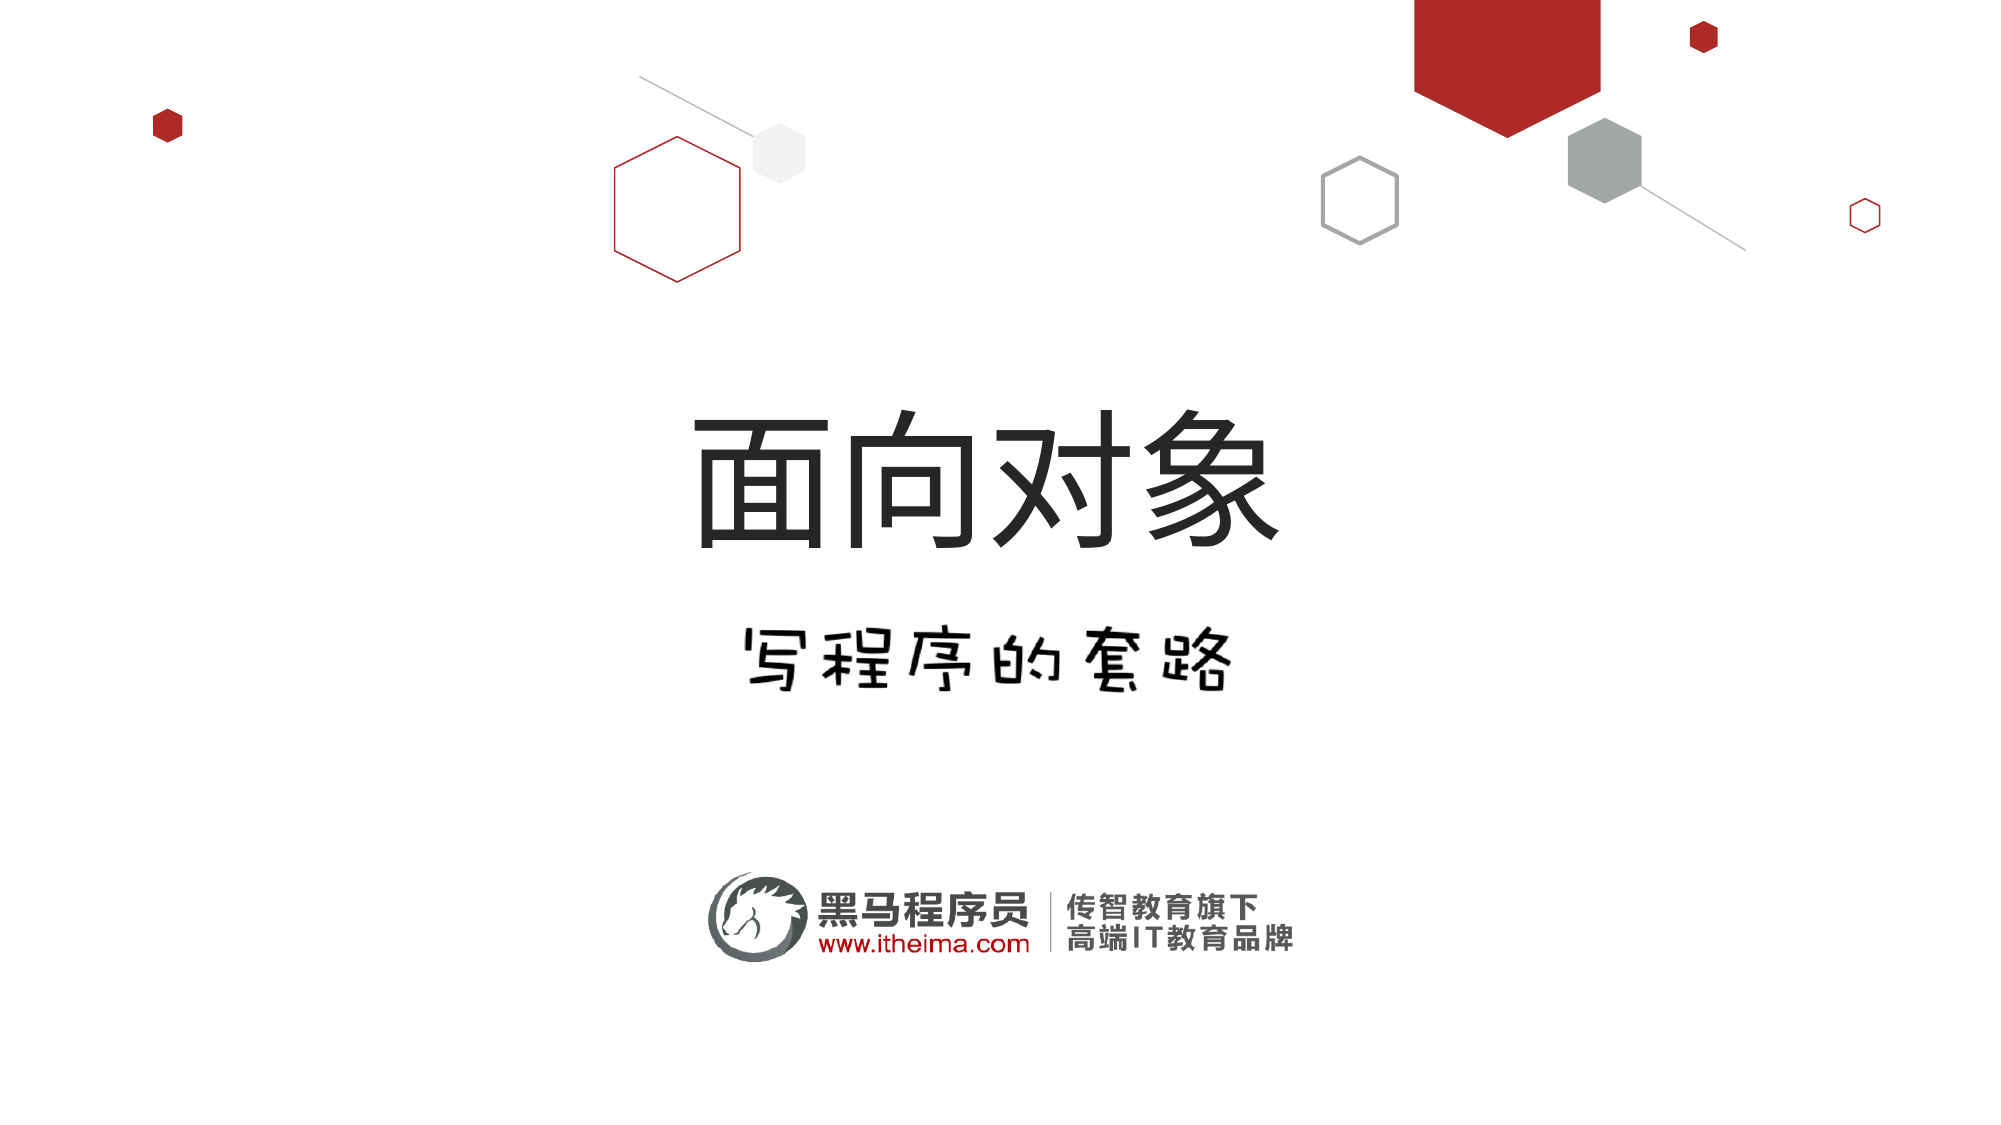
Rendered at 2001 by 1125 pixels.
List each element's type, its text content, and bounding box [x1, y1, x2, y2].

picture [707, 868, 1293, 965]
title 面向对象 [122, 381, 1852, 572]
picture [723, 614, 1250, 712]
